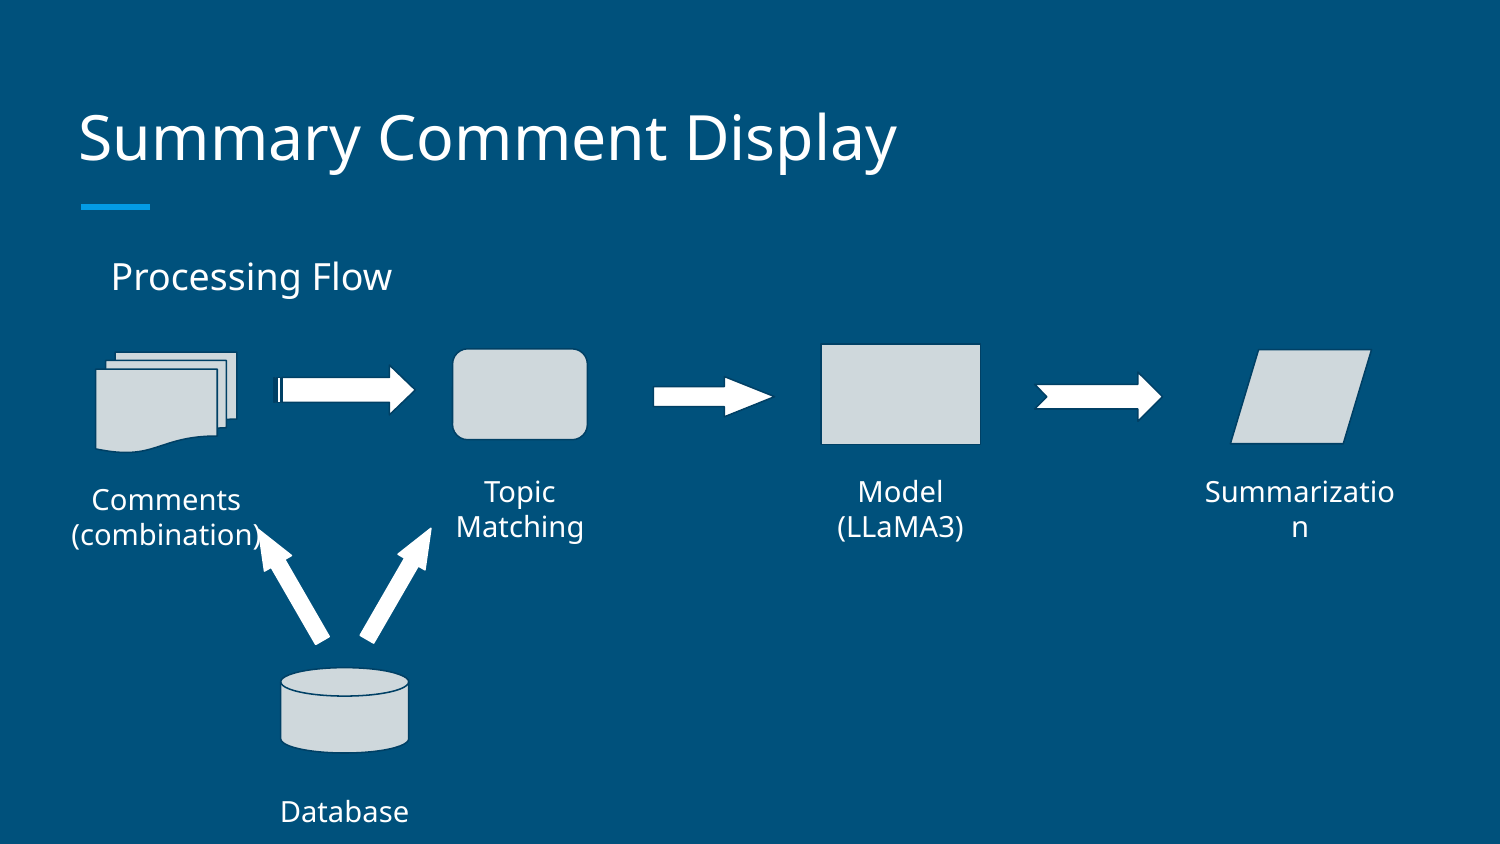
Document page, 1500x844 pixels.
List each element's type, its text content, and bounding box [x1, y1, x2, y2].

text_box [280, 667, 409, 754]
text_box [277, 364, 416, 415]
text_box [820, 343, 981, 445]
title Summary Comment Display [63, 75, 1437, 188]
text_box [1034, 372, 1163, 422]
text_box [360, 535, 427, 644]
text_box [452, 348, 588, 440]
text_box Topic Matching [422, 458, 618, 559]
text_box Comments (combination) [55, 466, 278, 567]
text_box [653, 376, 775, 417]
text_box [258, 529, 330, 645]
text_box [1230, 349, 1372, 444]
text_box Model (LLaMA3) [803, 458, 998, 559]
text_box Summarization [1183, 458, 1417, 559]
text_box Database [247, 778, 443, 843]
text_box Processing Flow [95, 237, 601, 313]
text_box [95, 352, 237, 453]
